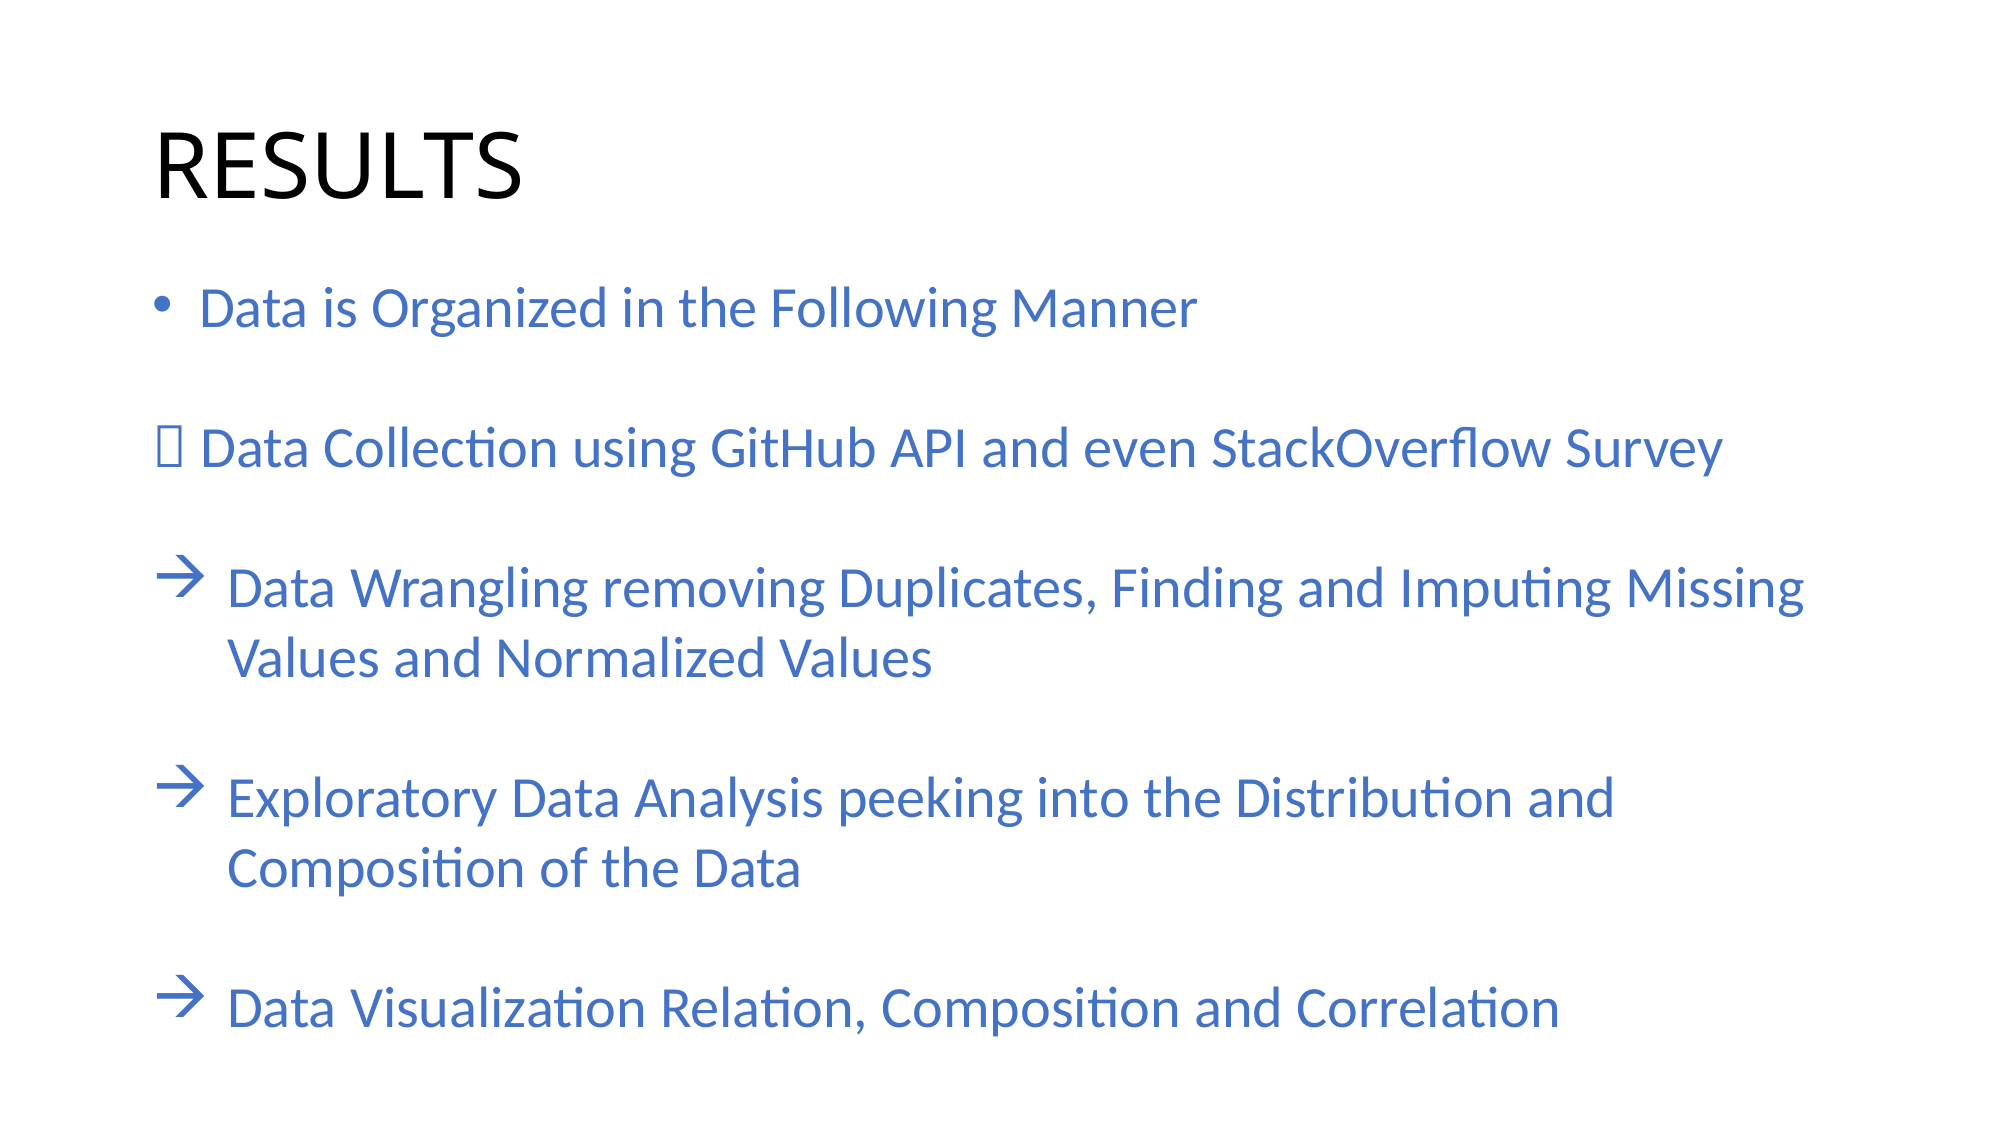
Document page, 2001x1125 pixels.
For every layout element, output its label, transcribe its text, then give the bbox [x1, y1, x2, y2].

title RESULTS [137, 59, 1863, 261]
text_box Data is Organized in the Following Manner  Data Collection using GitHub API and even StackOverflow Survey Data Wrangling removing Duplicates, Finding and Imputing Missing Values and Normalized Values Exploratory Data Analysis peeking into the Distribution and Composition of the Data Data Visualization Relation, Composition and Correlation [137, 261, 1863, 1046]
